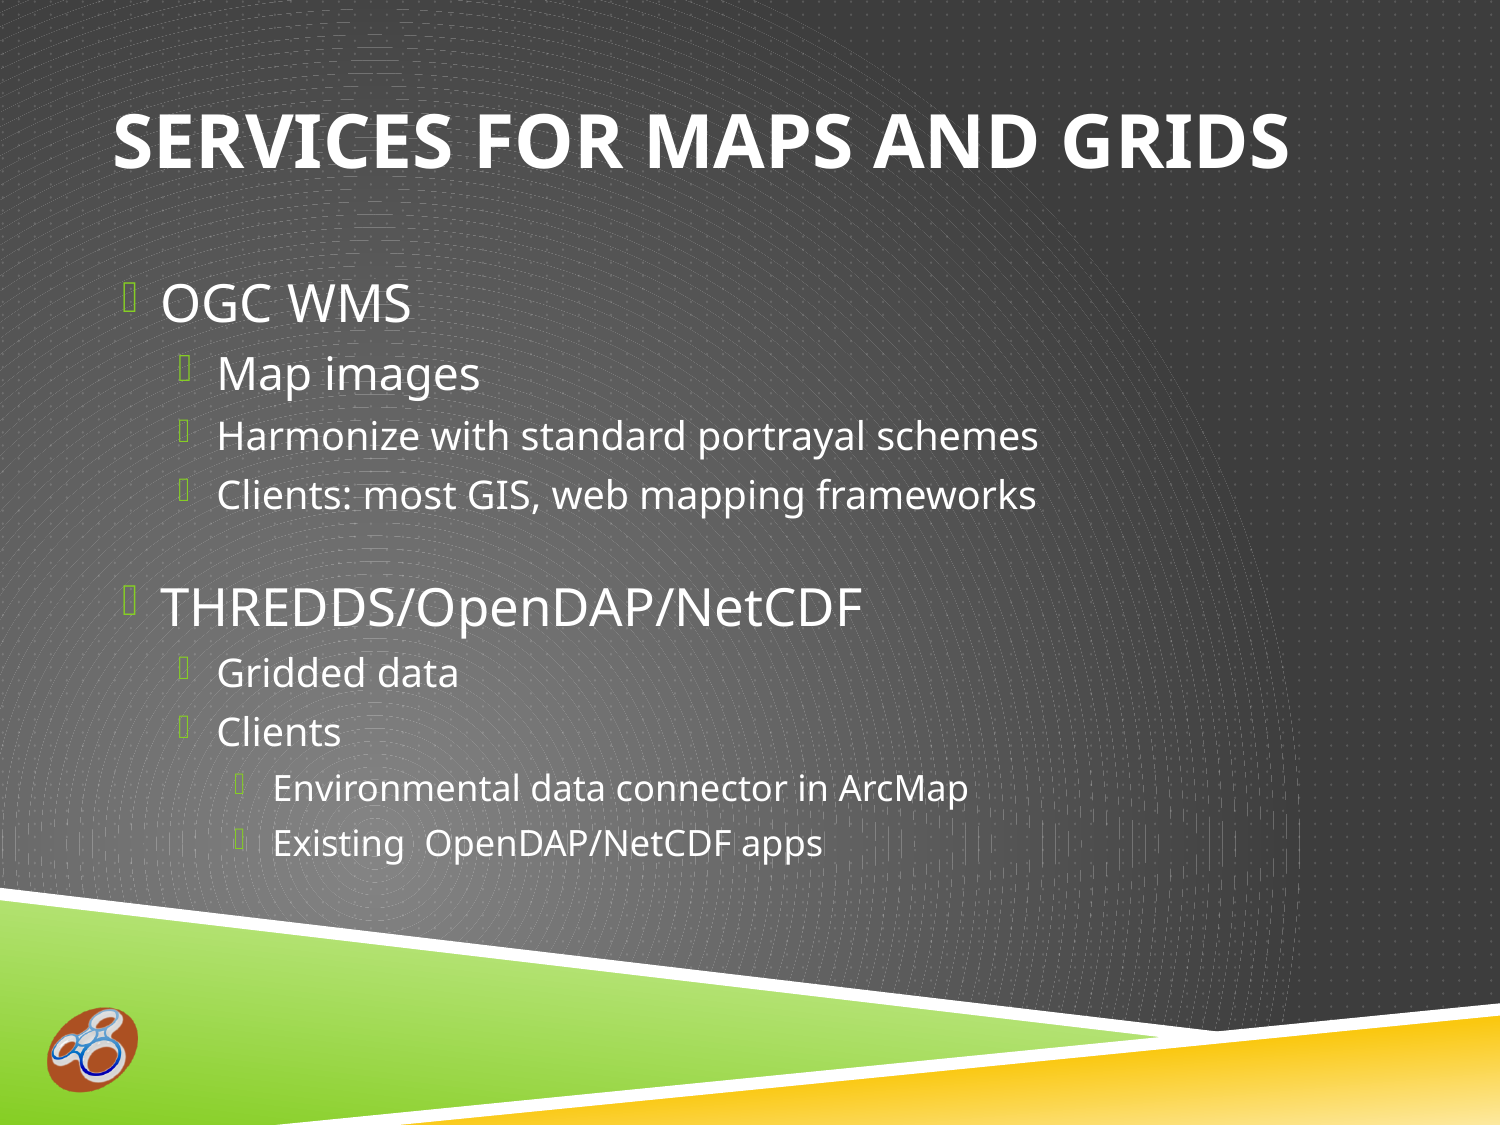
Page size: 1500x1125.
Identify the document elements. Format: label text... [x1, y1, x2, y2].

picture [45, 1005, 138, 1094]
title Services for Maps and grids [112, 45, 1388, 233]
list OGC WMS Map images Harmonize with standard portrayal schemes Clients: most GIS, web mapping frameworks THREDDS/OpenDAP/NetCDF Gridded data Clients Environmental data connector in ArcMap Existing OpenDAP/NetCDF apps [112, 262, 1388, 875]
